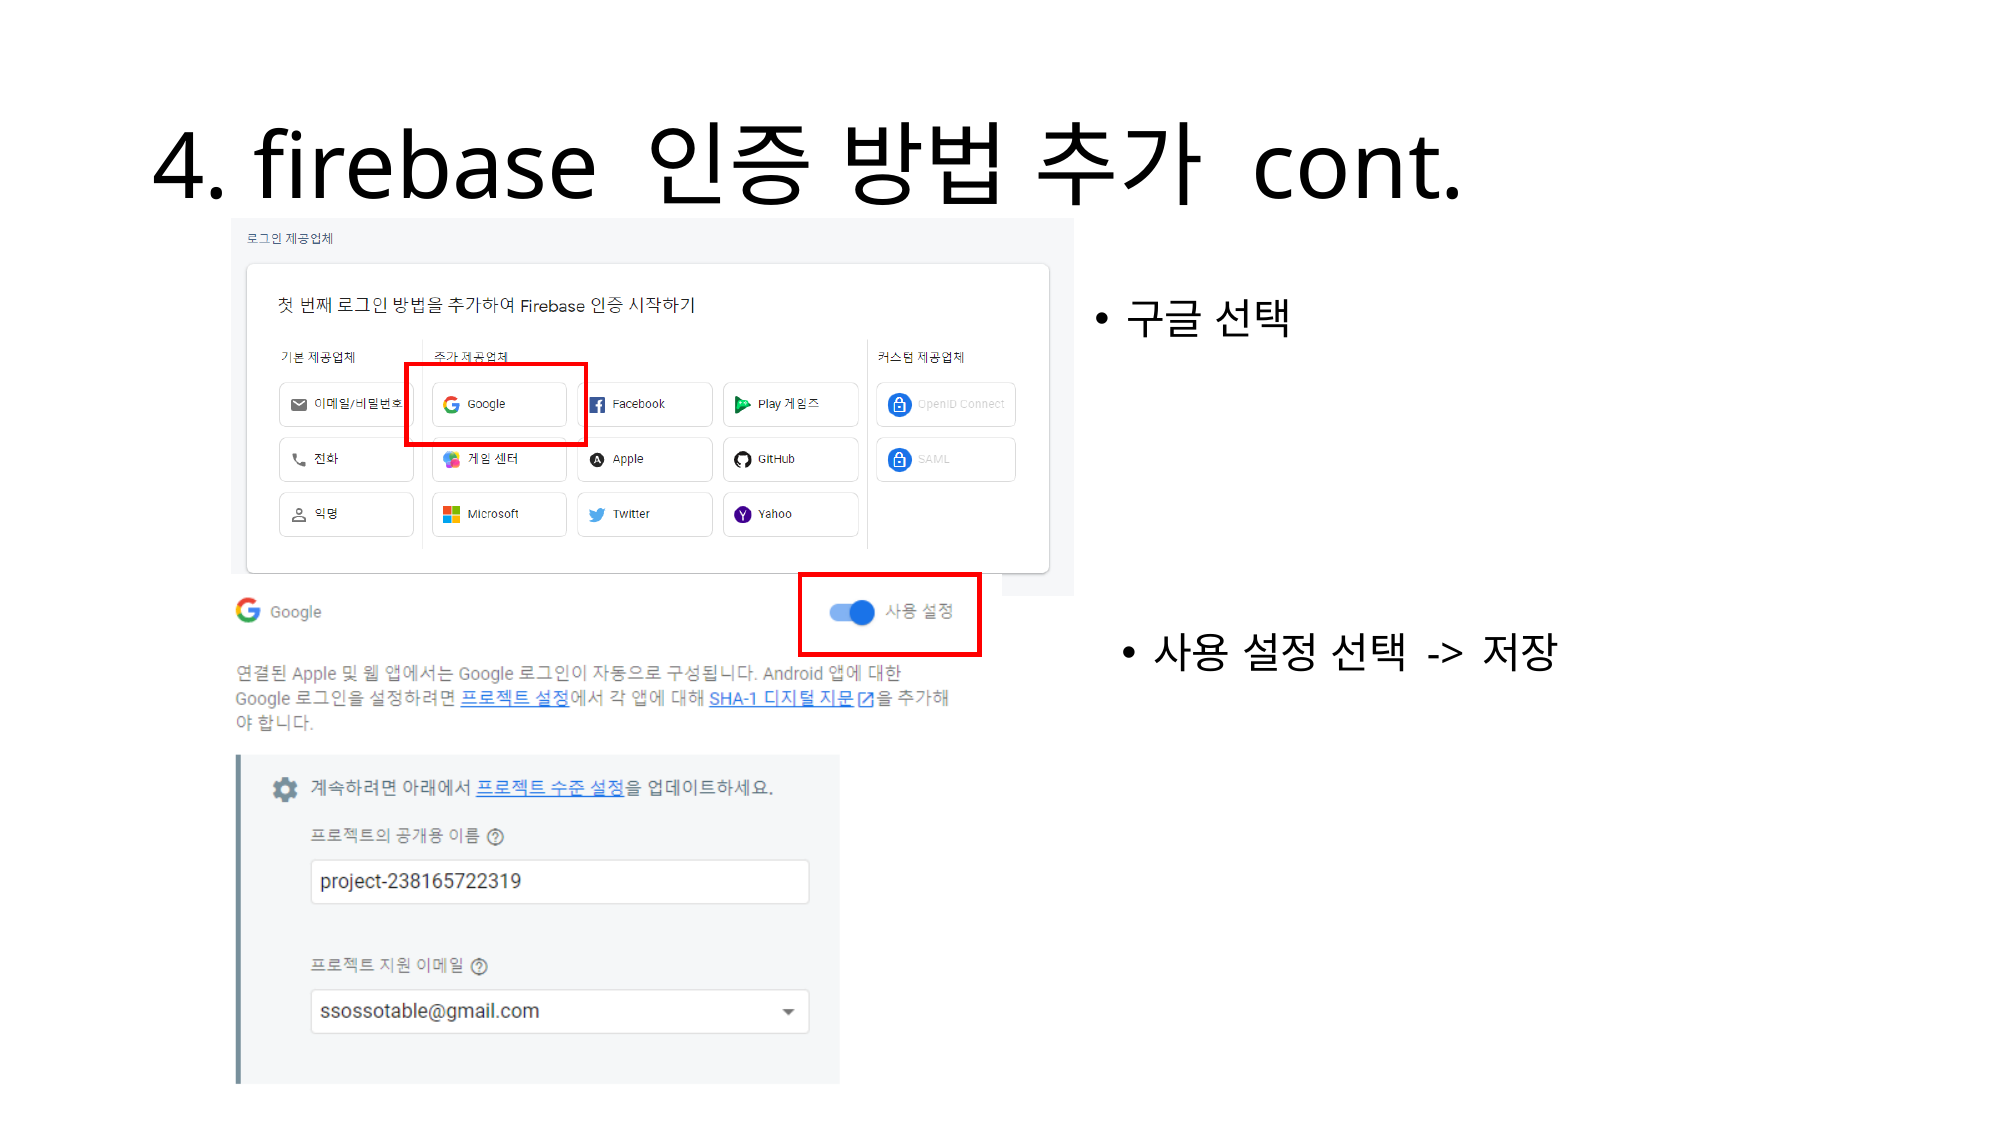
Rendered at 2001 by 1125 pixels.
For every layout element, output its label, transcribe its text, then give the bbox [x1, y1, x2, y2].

title 4. firebase 인증 방법 추가 cont. [137, 59, 1863, 278]
text_box 사용 설정 선택 -> 저장 [1106, 624, 1990, 685]
picture [196, 218, 1074, 1099]
text_box 구글 선택 [1079, 290, 1963, 351]
